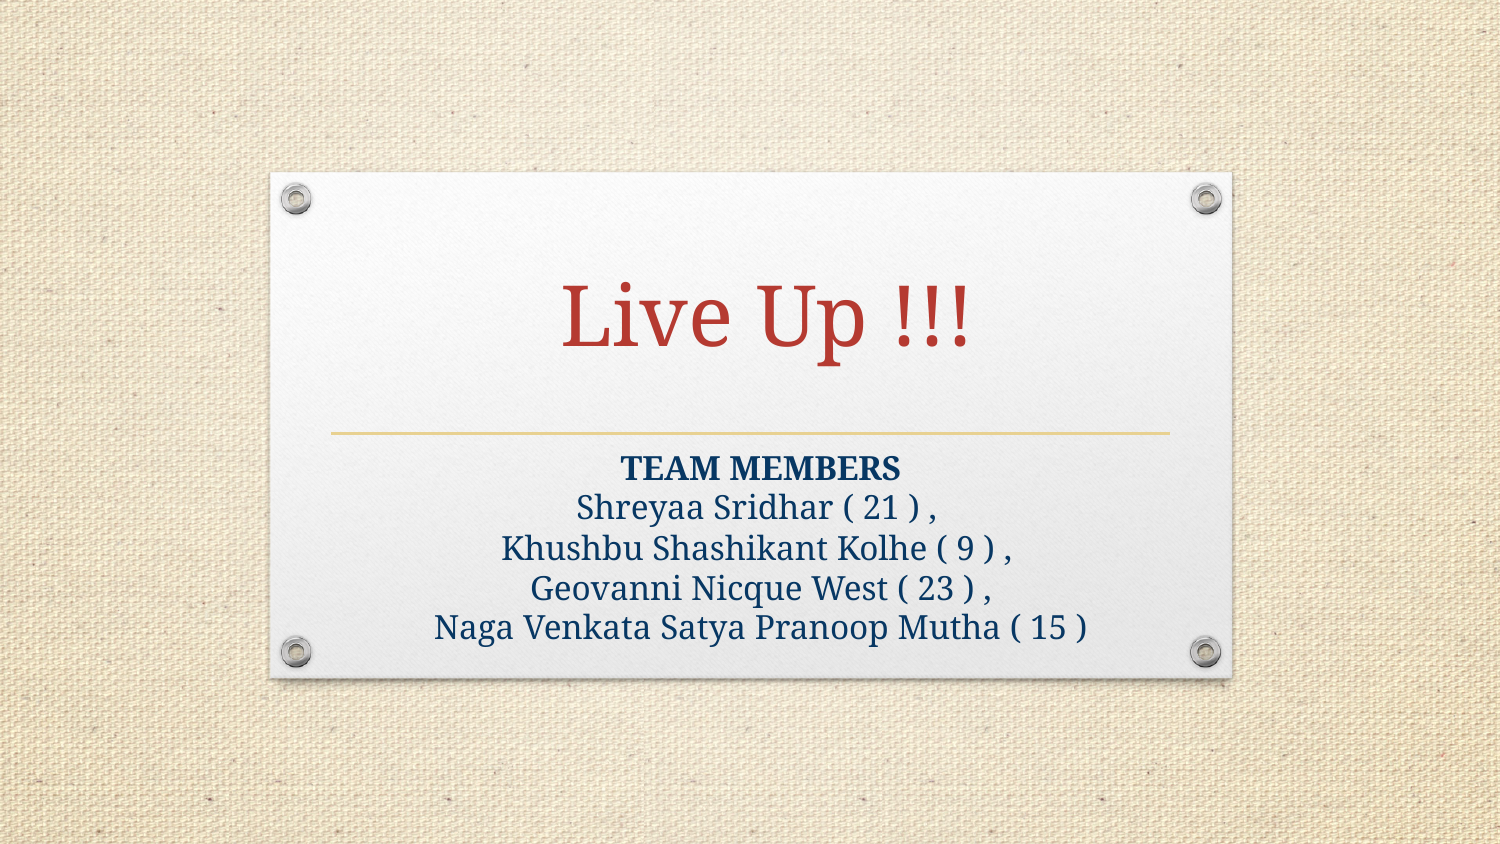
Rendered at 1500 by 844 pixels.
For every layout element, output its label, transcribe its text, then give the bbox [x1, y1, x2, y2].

picture [0, 0, 1500, 844]
subtitle TEAM MEMBERS Shreyaa Sridhar ( 21 ) , Khushbu Shashikant Kolhe ( 9 ) , Geovanni Nicque West ( 23 ) , Naga Venkata Satya Pranoop Mutha ( 15 ) [62, 431, 1461, 740]
title Live Up !!! [68, 190, 1467, 379]
